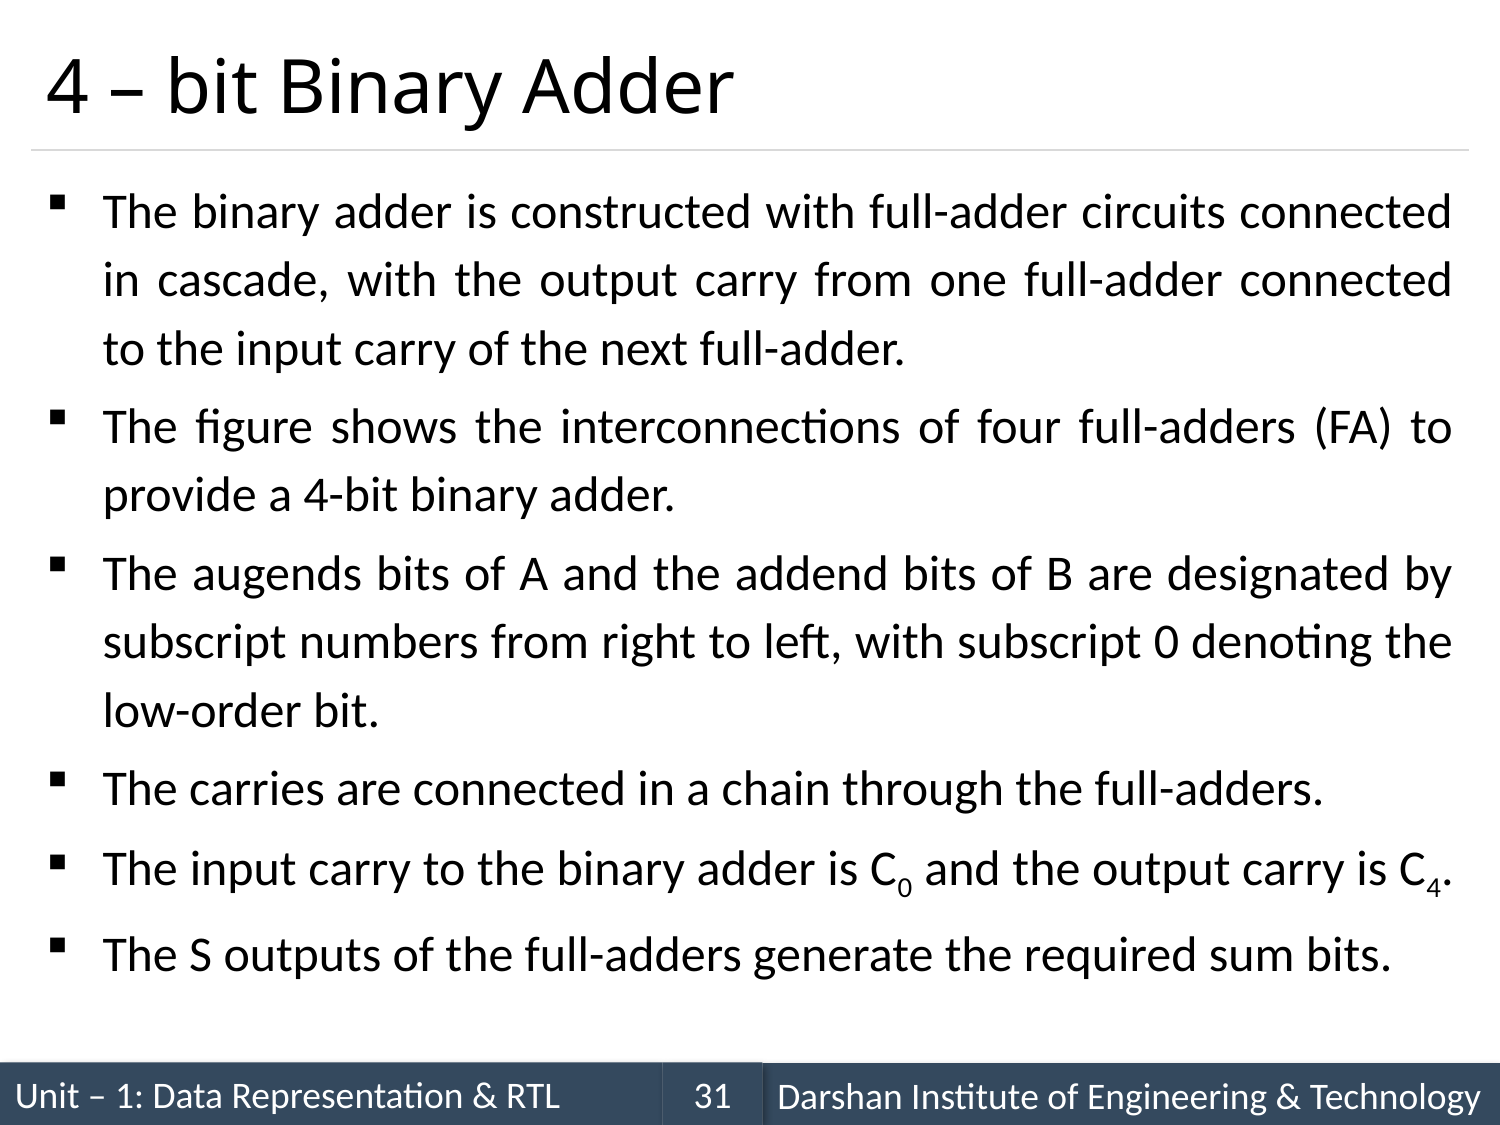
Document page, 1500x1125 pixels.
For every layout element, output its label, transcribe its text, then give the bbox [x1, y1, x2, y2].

title 4 – bit Binary Adder [31, 17, 1469, 150]
list The binary adder is constructed with full-adder circuits connected in cascade, with the output carry from one full-adder connected to the input carry of the next full-adder. The figure shows the interconnections of four full-adders (FA) to provide a 4-bit binary adder. The augends bits of A and the addend bits of B are designated by subscript numbers from right to left, with subscript 0 denoting the low-order bit. The carries are connected in a chain through the full-adders. The input carry to the binary adder is C0 and the output carry is C4. The S outputs of the full-adders generate the required sum bits. [31, 162, 1469, 1038]
